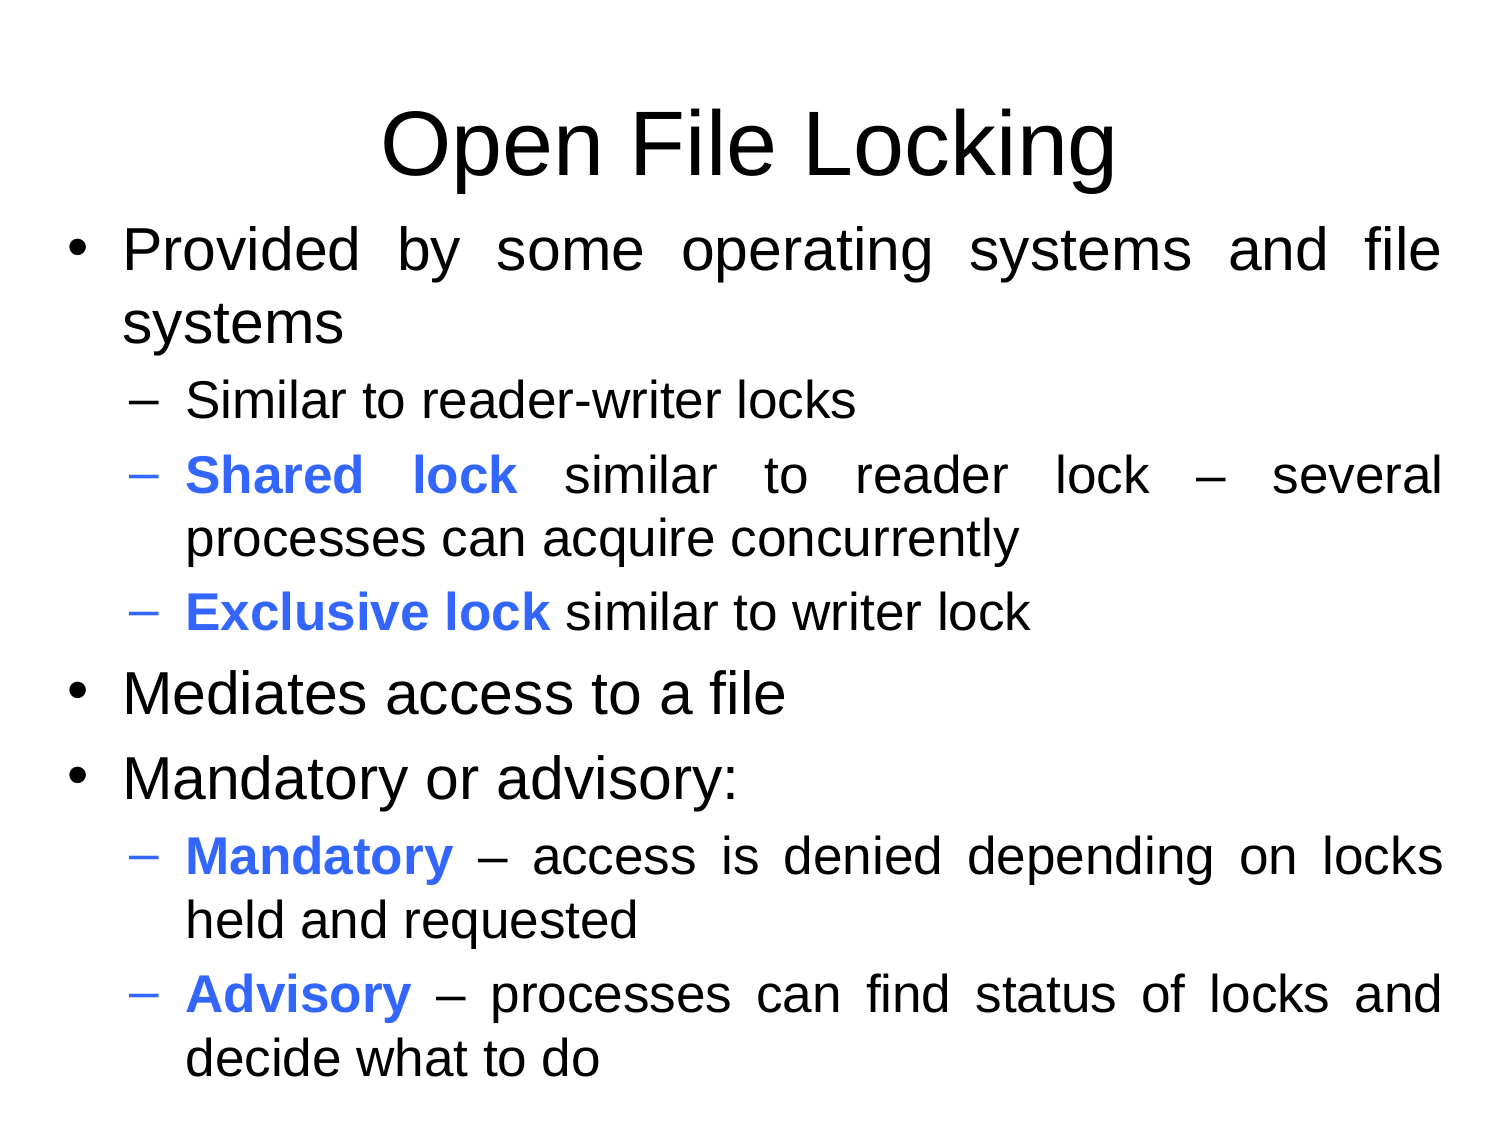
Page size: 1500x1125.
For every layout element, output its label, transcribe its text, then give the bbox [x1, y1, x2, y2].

text_box Provided by some operating systems and file systems Similar to reader-writer locks Shared lock similar to reader lock – several processes can acquire concurrently Exclusive lock similar to writer lock Mediates access to a file Mandatory or advisory: Mandatory – access is denied depending on locks held and requested Advisory – processes can find status of locks and decide what to do [53, 202, 1459, 1094]
text_box Open File Locking [75, 45, 1425, 202]
